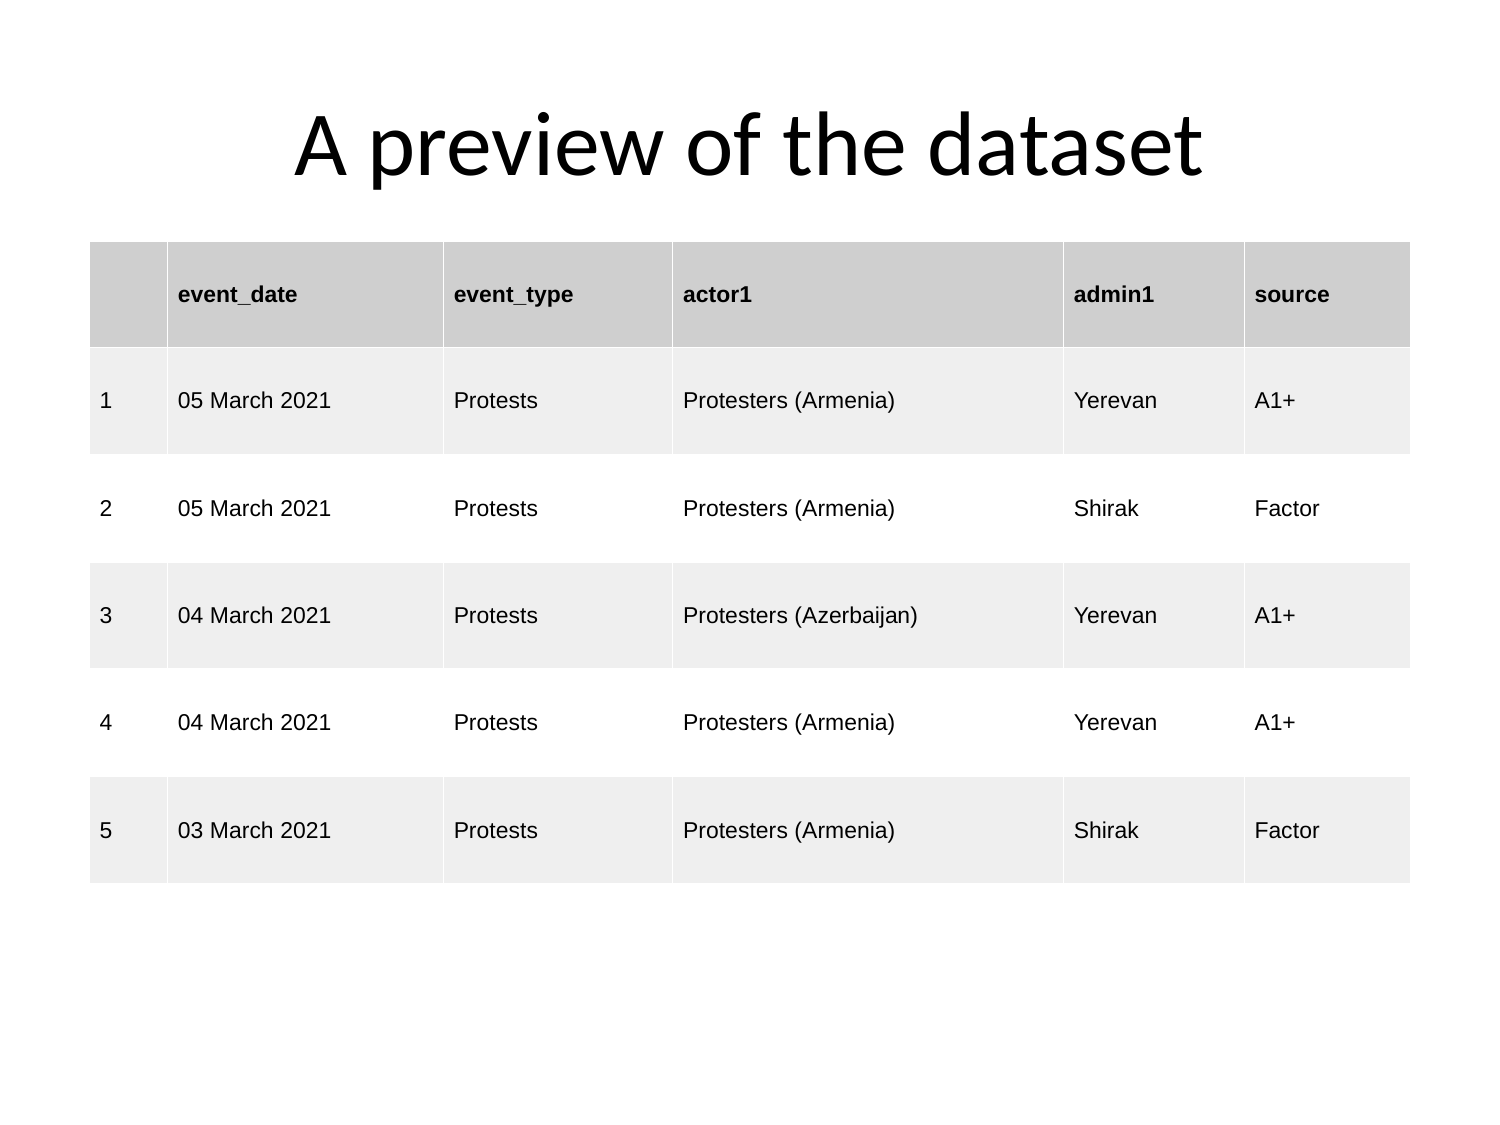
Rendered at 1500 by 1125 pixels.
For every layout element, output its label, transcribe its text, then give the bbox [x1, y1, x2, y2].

table_cell Protesters (Armenia) [673, 348, 1063, 454]
table_header event_type [444, 242, 672, 347]
table_cell Protests [444, 777, 672, 883]
table_cell Factor [1245, 455, 1410, 561]
table_header source [1245, 242, 1410, 347]
table_cell Protesters (Azerbaijan) [673, 563, 1063, 668]
table_cell Protests [444, 563, 672, 668]
table_cell Yerevan [1064, 670, 1244, 776]
table_cell A1+ [1245, 348, 1410, 454]
table_cell Protests [444, 348, 672, 454]
table_cell Protests [444, 455, 672, 561]
table_cell Yerevan [1064, 348, 1244, 454]
table_cell 4 [90, 670, 167, 776]
table_cell 03 March 2021 [168, 777, 443, 883]
table_cell 2 [90, 455, 167, 561]
table_header admin1 [1064, 242, 1244, 347]
table_cell Protesters (Armenia) [673, 455, 1063, 561]
table_header event_date [168, 242, 443, 347]
table_cell A1+ [1245, 670, 1410, 776]
table_cell 1 [90, 348, 167, 454]
table_cell Factor [1245, 777, 1410, 883]
table_cell Protesters (Armenia) [673, 670, 1063, 776]
table_header actor1 [673, 242, 1063, 347]
title A preview of the dataset [75, 45, 1425, 233]
table_cell 05 March 2021 [168, 455, 443, 561]
table_cell Yerevan [1064, 563, 1244, 668]
table_cell 04 March 2021 [168, 670, 443, 776]
table_cell Shirak [1064, 777, 1244, 883]
table_cell Shirak [1064, 455, 1244, 561]
table_cell Protests [444, 670, 672, 776]
table_cell 05 March 2021 [168, 348, 443, 454]
table_cell 5 [90, 777, 167, 883]
table_cell 04 March 2021 [168, 563, 443, 668]
table_cell 3 [90, 563, 167, 668]
table_cell A1+ [1245, 563, 1410, 668]
table_header [90, 242, 167, 347]
table_cell Protesters (Armenia) [673, 777, 1063, 883]
